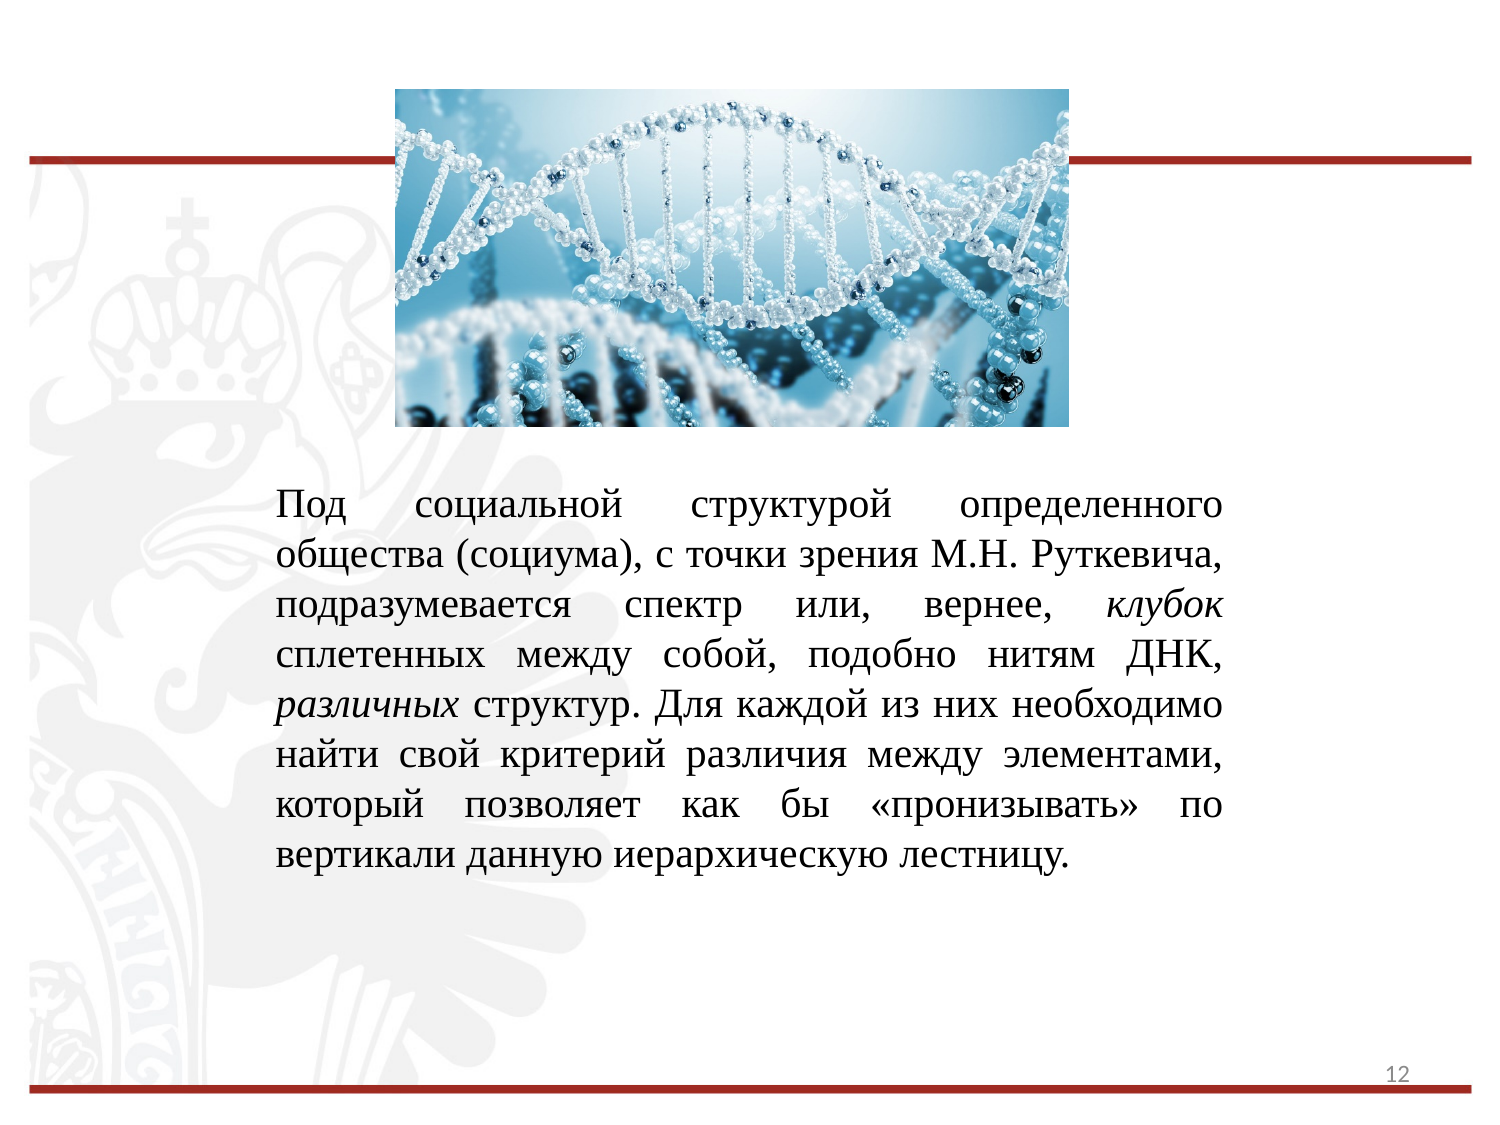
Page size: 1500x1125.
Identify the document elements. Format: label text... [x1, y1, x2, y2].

picture [0, 0, 1500, 1125]
text_box Под социальной структурой определенного общества (социума), с точки зрения М.Н. Руткевича, подразумевается спектр или, вернее, клубок сплетенных между собой, подобно нитям ДНК, различных структур. Для каждой из них необходимо найти свой критерий различия между элементами, который позволяет как бы «пронизывать» по вертикали данную иерархическую лестницу. [260, 467, 1239, 883]
slide_number 12 [1074, 1042, 1425, 1103]
